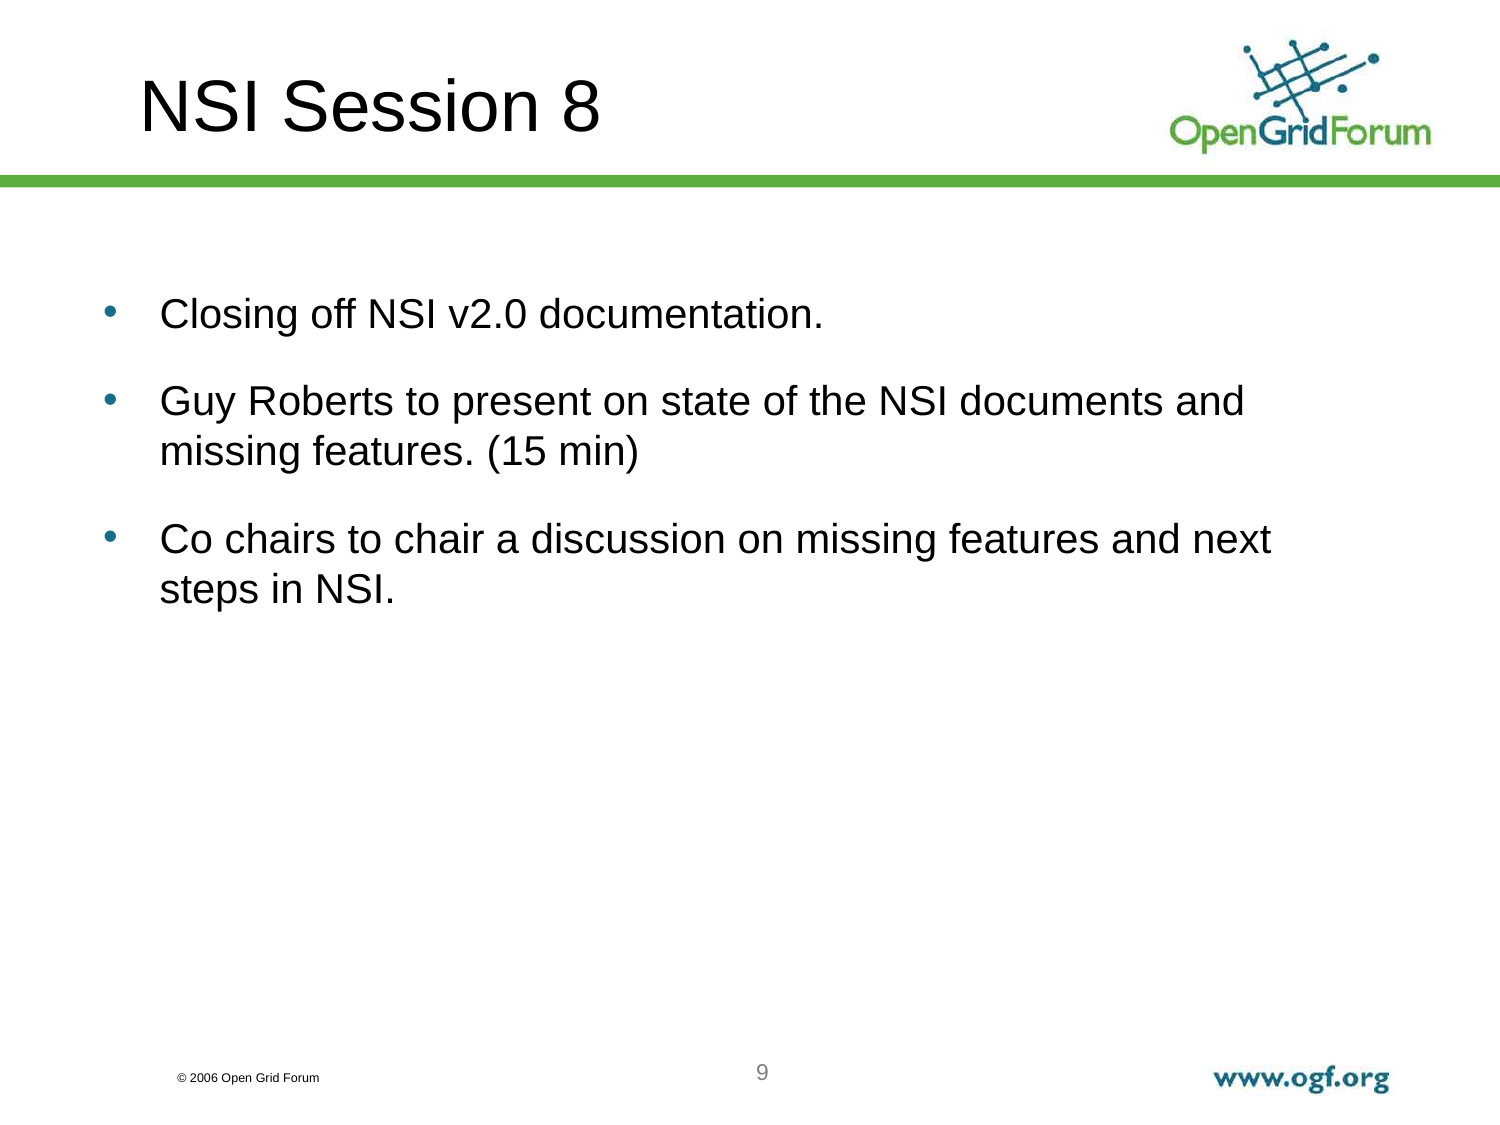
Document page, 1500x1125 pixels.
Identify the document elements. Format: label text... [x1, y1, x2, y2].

picture [0, 0, 1500, 174]
picture [0, 188, 1500, 1125]
footer 9 [324, 1049, 1201, 1125]
text_box (30 min) John to present summary of routing policy use cases. (30 min) [100, 255, 1353, 823]
text_box NSI Session 8 [124, 8, 1400, 197]
text_box Closing off NSI v2.0 documentation. Guy Roberts to present on state of the NSI documents and missing features. (15 min) Co chairs to chair a discussion on missing features and next steps in NSI. (30 min) John to present summary of routing policy use cases. (30 min) [88, 278, 1341, 941]
